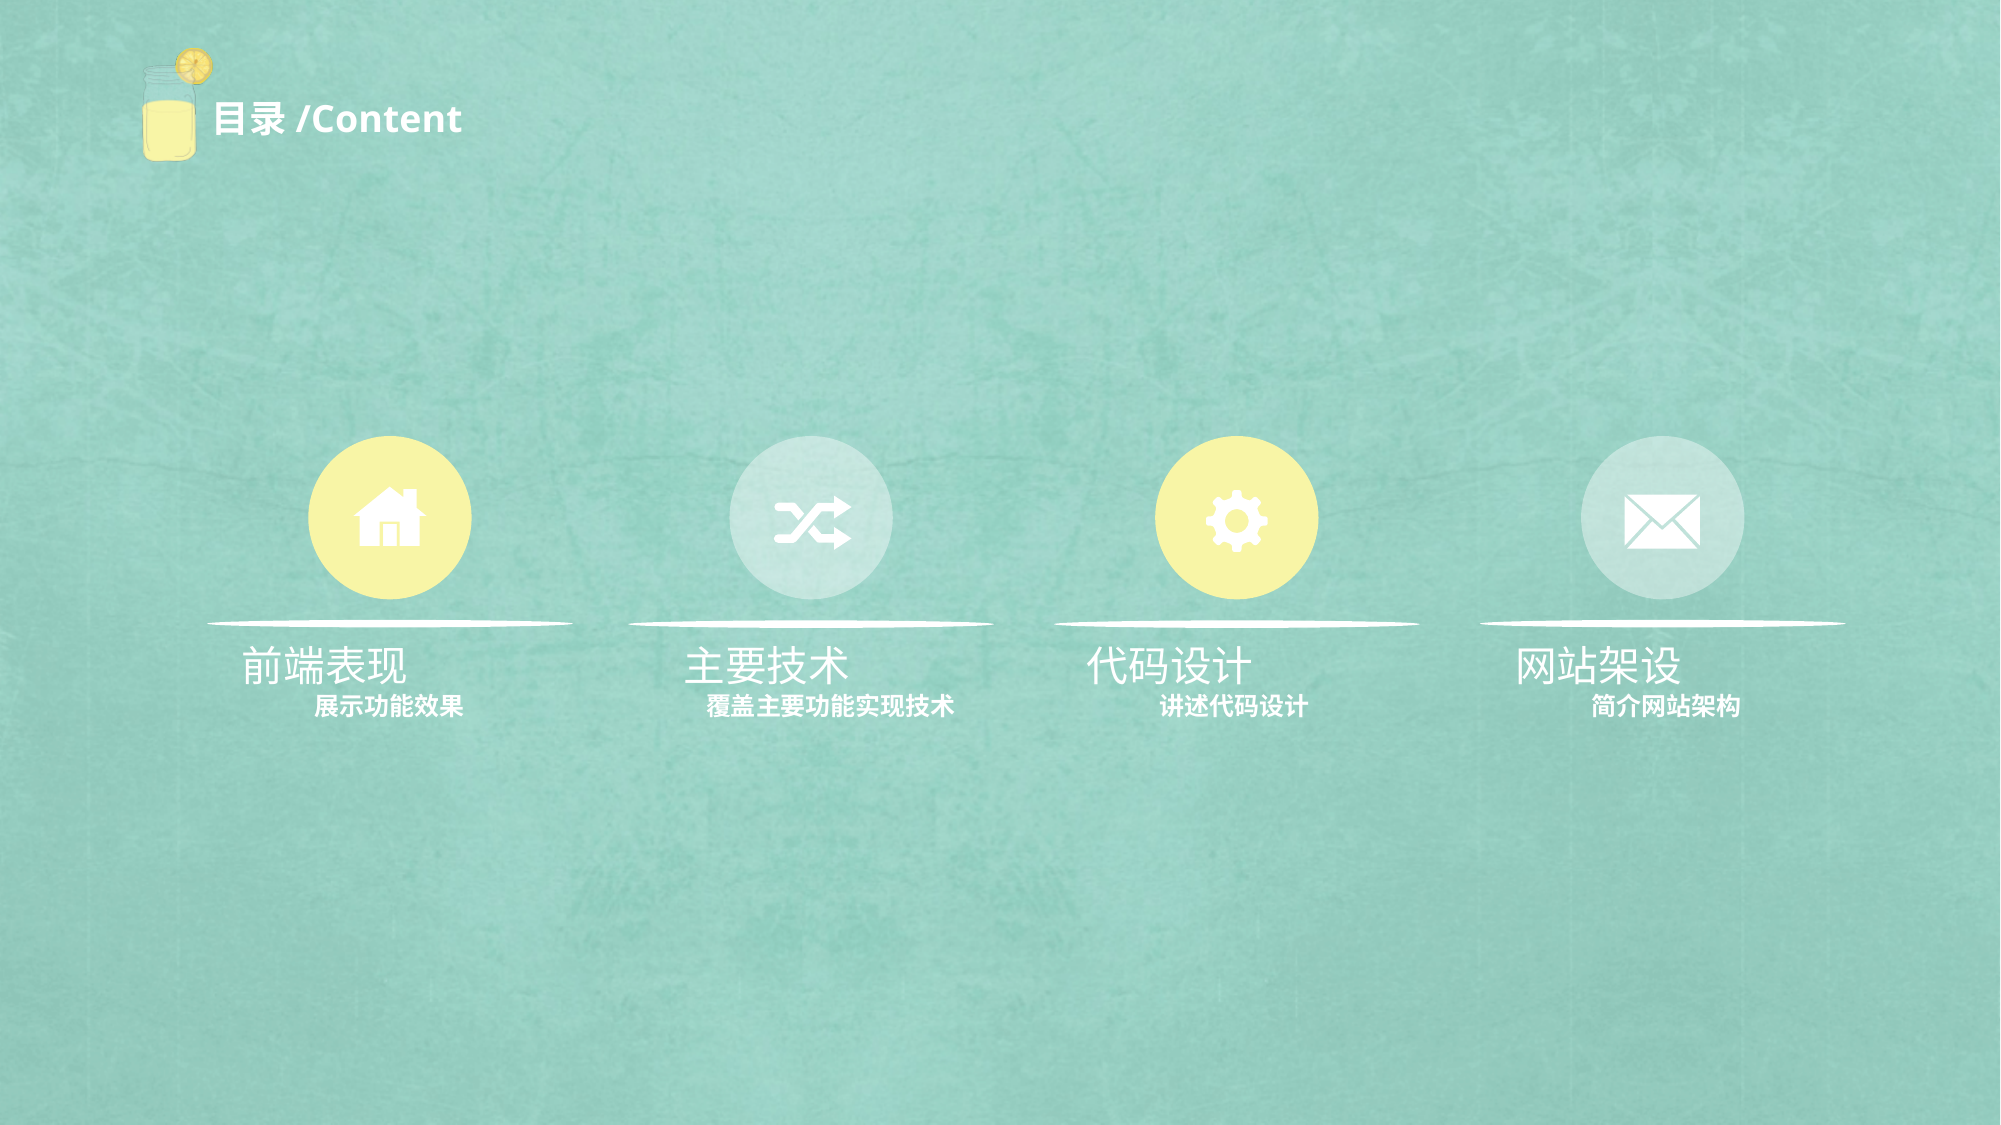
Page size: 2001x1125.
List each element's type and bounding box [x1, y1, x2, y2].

text_box [1154, 434, 1320, 601]
text_box [728, 434, 894, 601]
text_box [1476, 618, 1850, 629]
text_box [1464, 632, 1906, 729]
text_box [624, 619, 998, 629]
text_box [353, 486, 427, 546]
text_box [1624, 494, 1700, 549]
text_box [307, 434, 473, 601]
picture [0, 0, 2001, 1125]
text_box [773, 495, 852, 550]
text_box [187, 632, 629, 729]
text_box [629, 632, 1032, 729]
text_box [1580, 434, 1746, 601]
text_box [1206, 490, 1268, 552]
text_box [203, 618, 577, 629]
text_box [132, 48, 475, 173]
text_box [1032, 632, 1464, 729]
text_box [1050, 619, 1424, 629]
